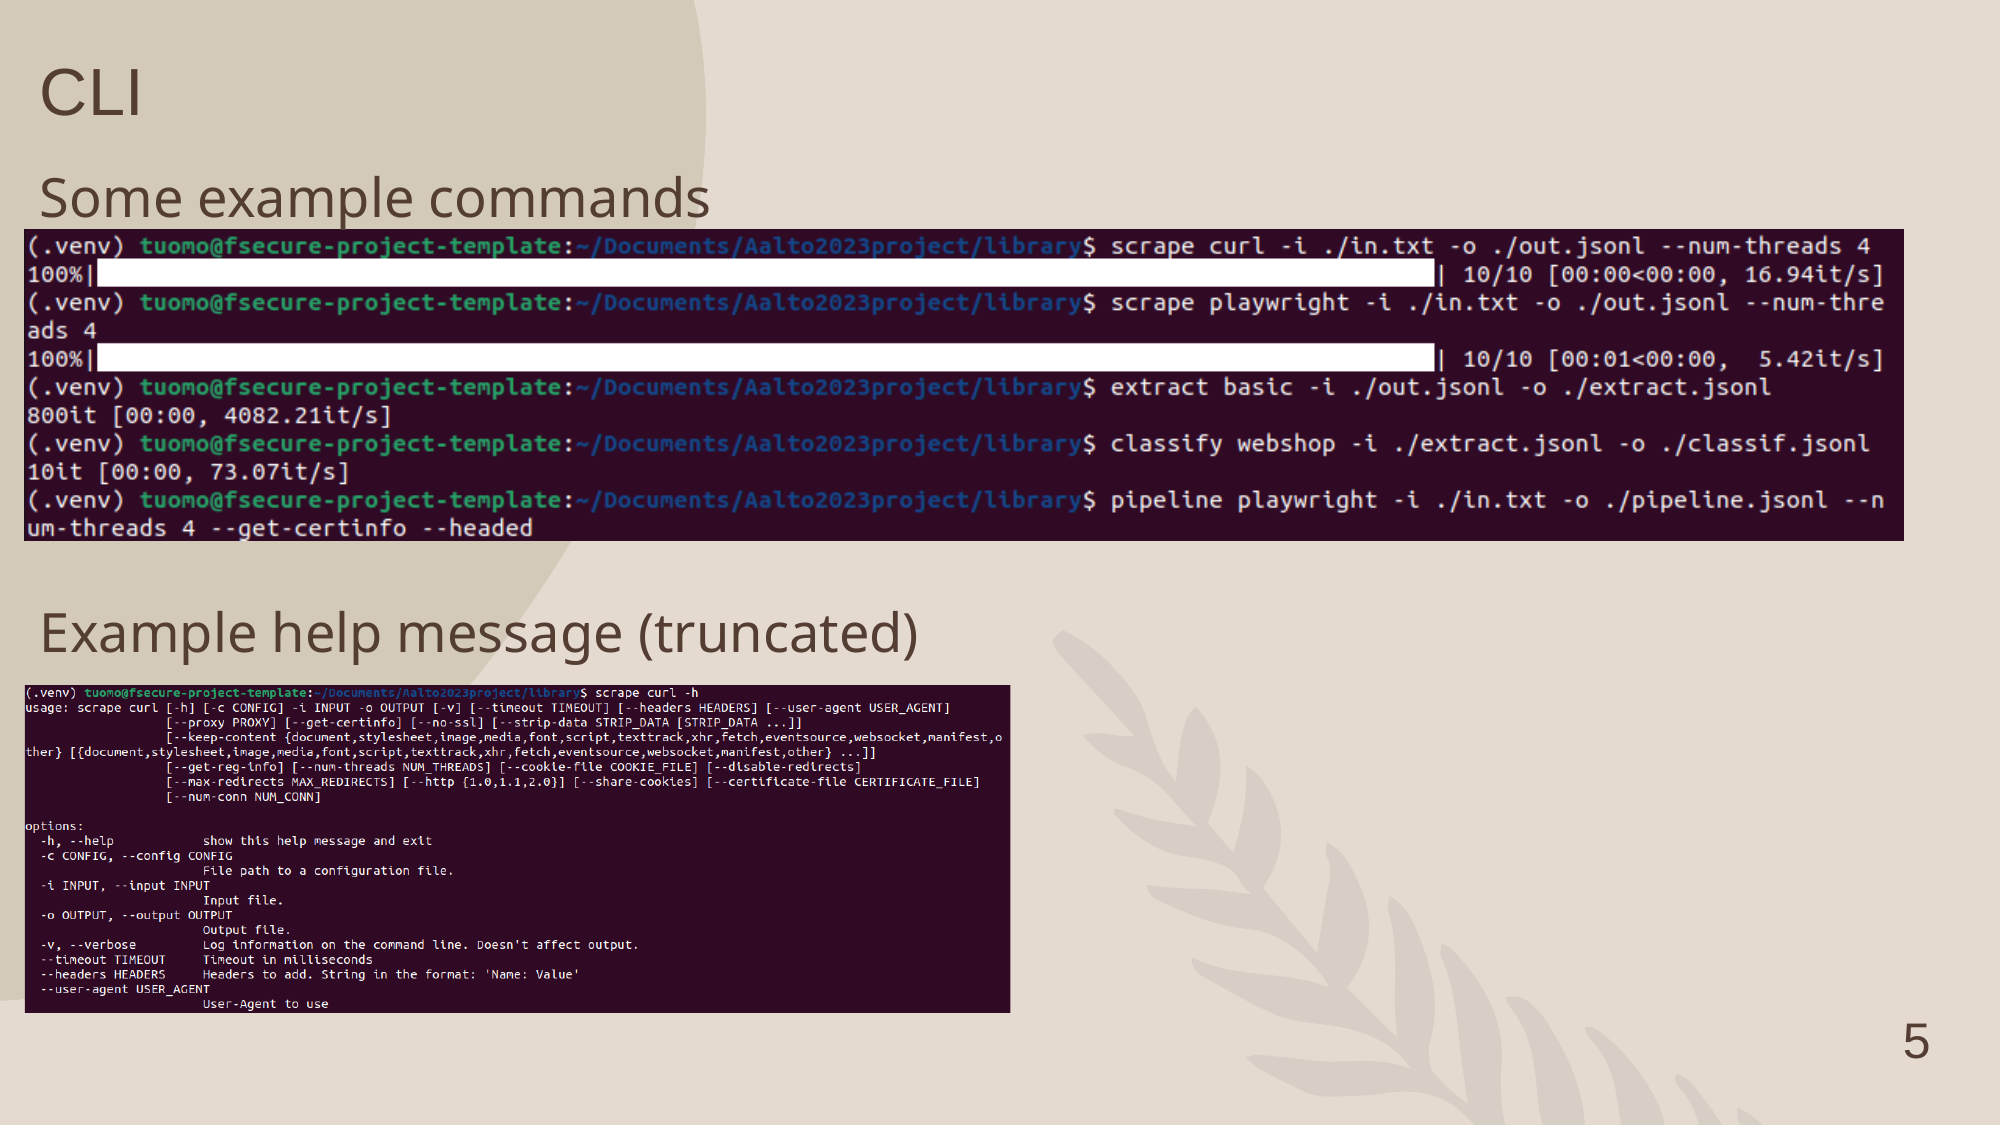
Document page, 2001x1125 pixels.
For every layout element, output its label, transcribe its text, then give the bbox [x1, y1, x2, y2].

slide_number ‹#› [1862, 964, 1971, 1112]
picture [24, 685, 1011, 1013]
text_box Some example commands [24, 148, 1110, 219]
text_box Example help message (truncated) [24, 583, 1670, 686]
picture [24, 229, 1904, 541]
title CLI [24, 26, 1261, 138]
